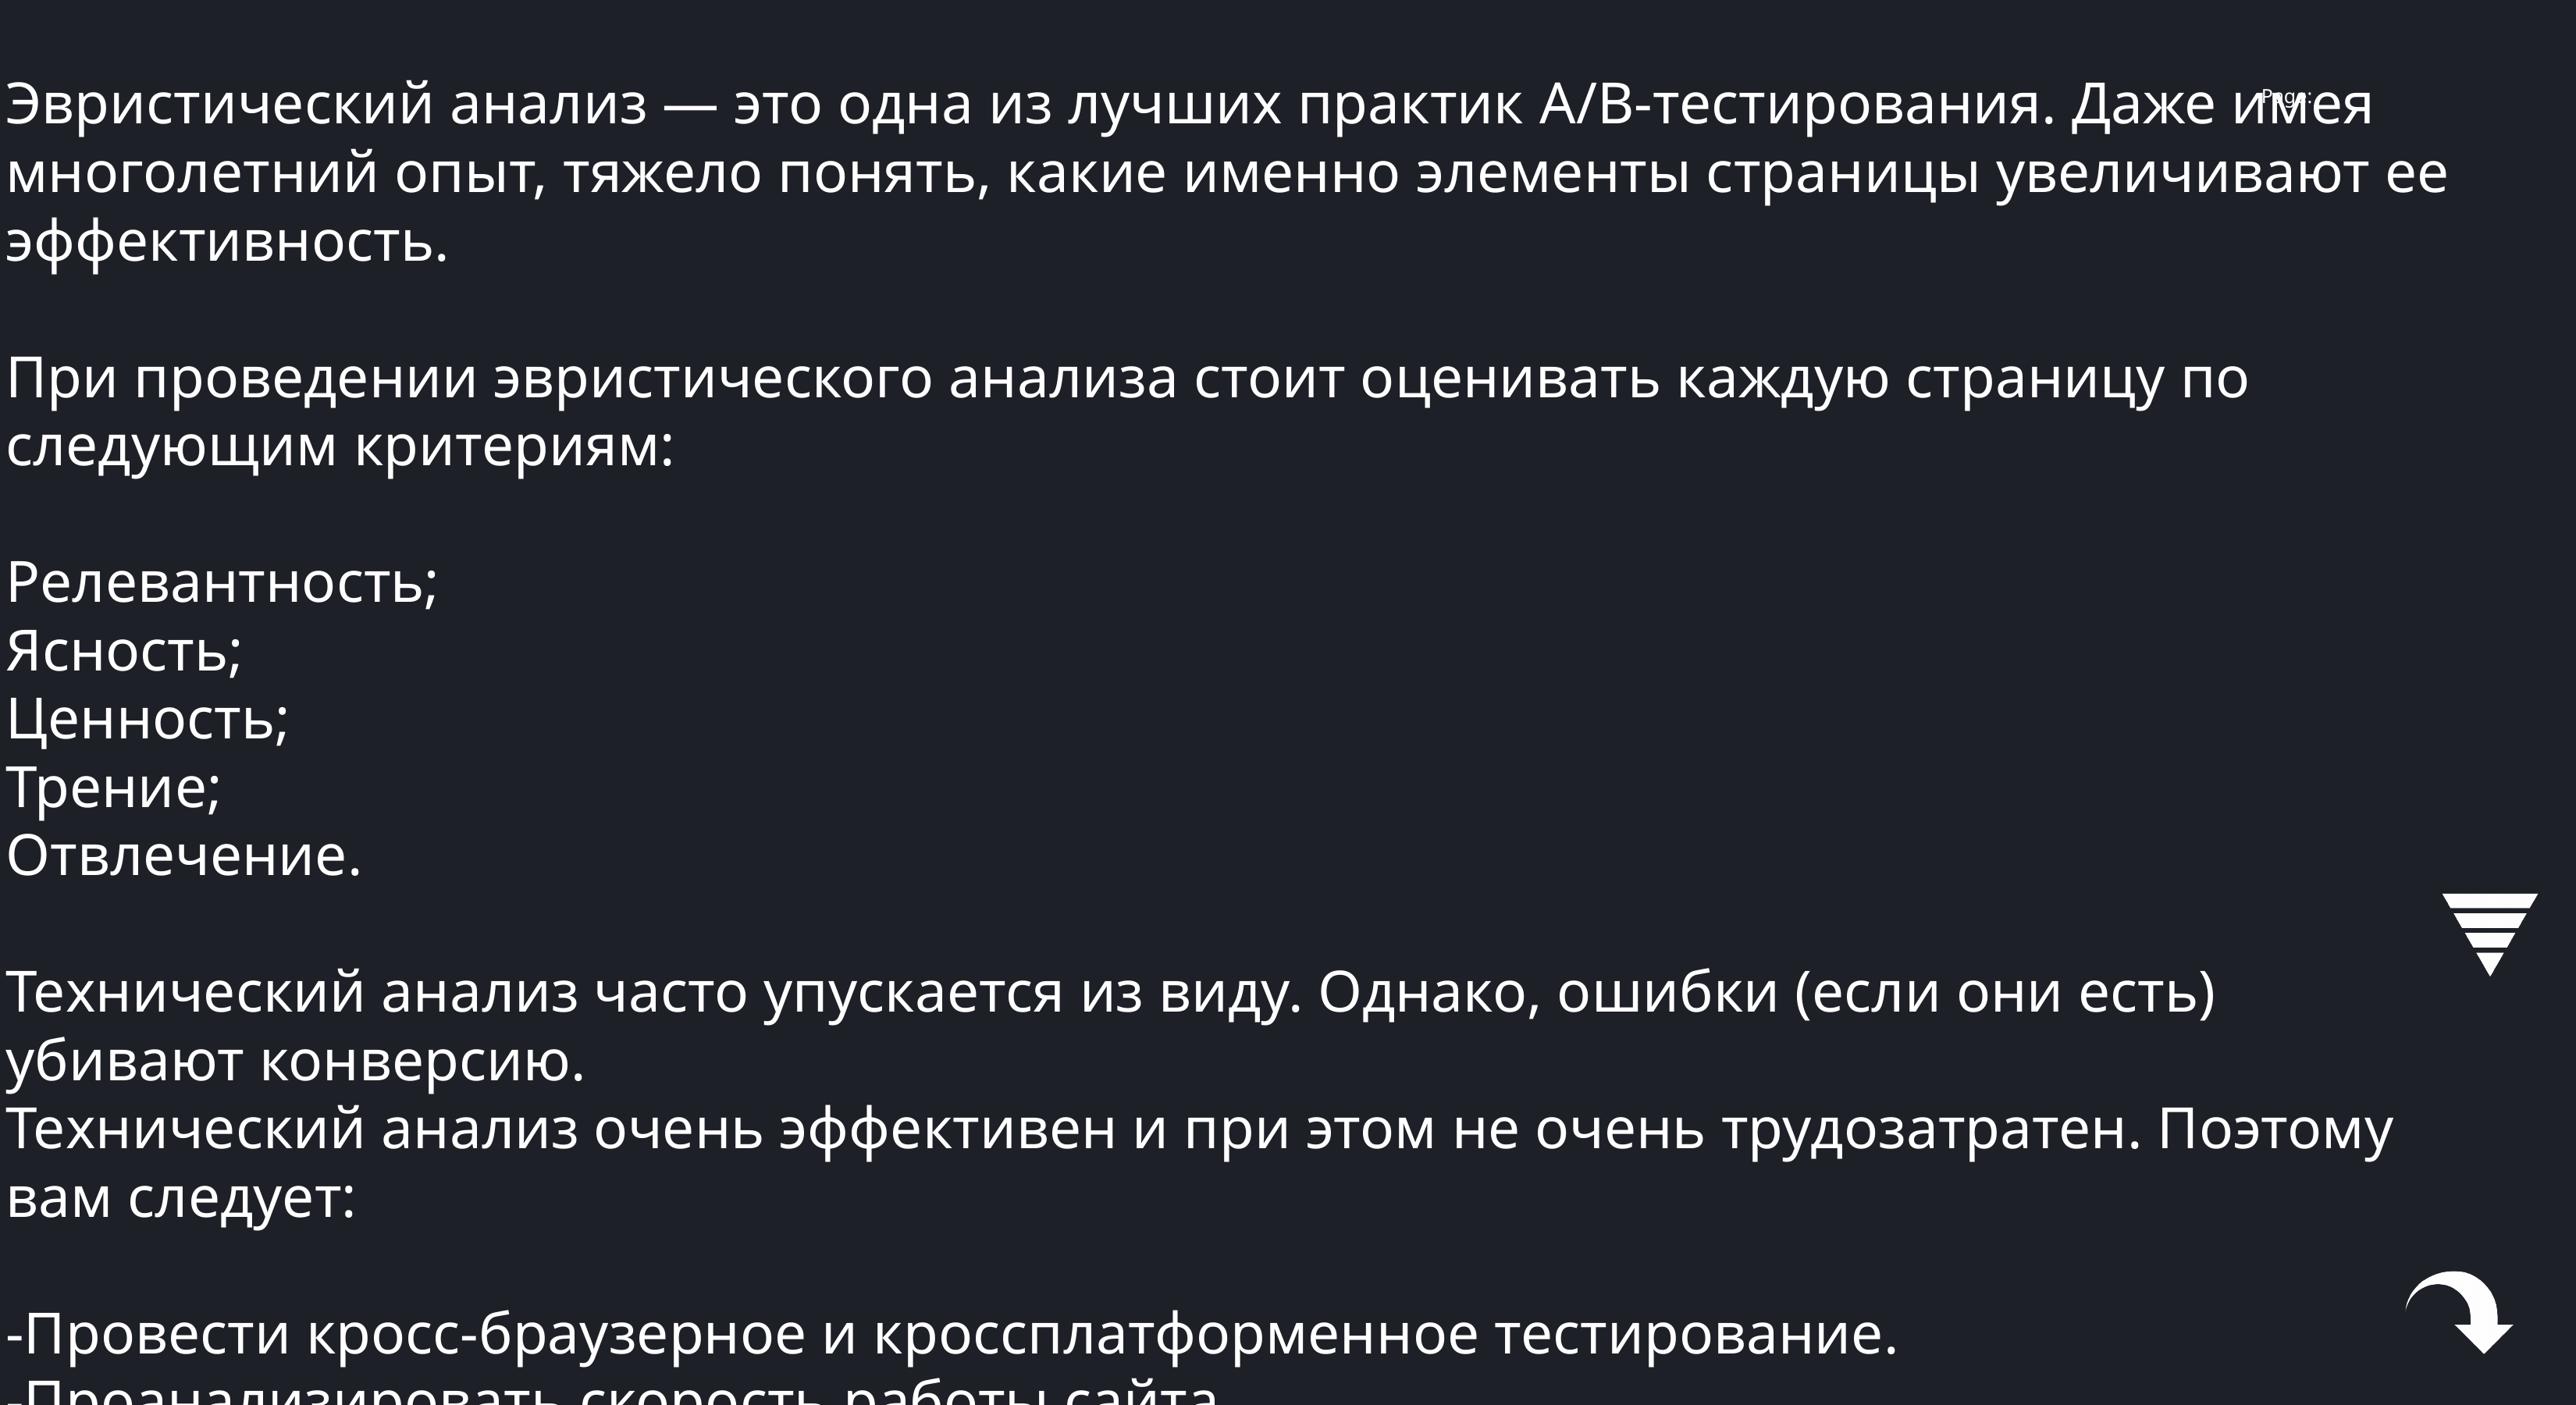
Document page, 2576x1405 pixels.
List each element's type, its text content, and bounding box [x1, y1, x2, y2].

picture [2400, 1254, 2518, 1372]
picture [2429, 874, 2548, 993]
text_box Эвристический анализ — это одна из лучших практик A/B-тестирования. Даже имея многолетний опыт, тяжело понять, какие именно элементы страницы увеличивают ее эффективность. При проведении эвристического анализа стоит оценивать каждую страницу по следующим критериям: Релевантность; Ясность; Ценность; Трение; Отвлечение. Технический анализ часто упускается из виду. Однако, ошибки (если они есть) убивают конверсию. Технический анализ очень эффективен и при этом не очень трудозатратен. Поэтому вам следует: -Провести кросс-браузерное и кроссплатформенное тестирование. -Проанализировать скорость работы сайта. [0, 61, 2460, 1405]
